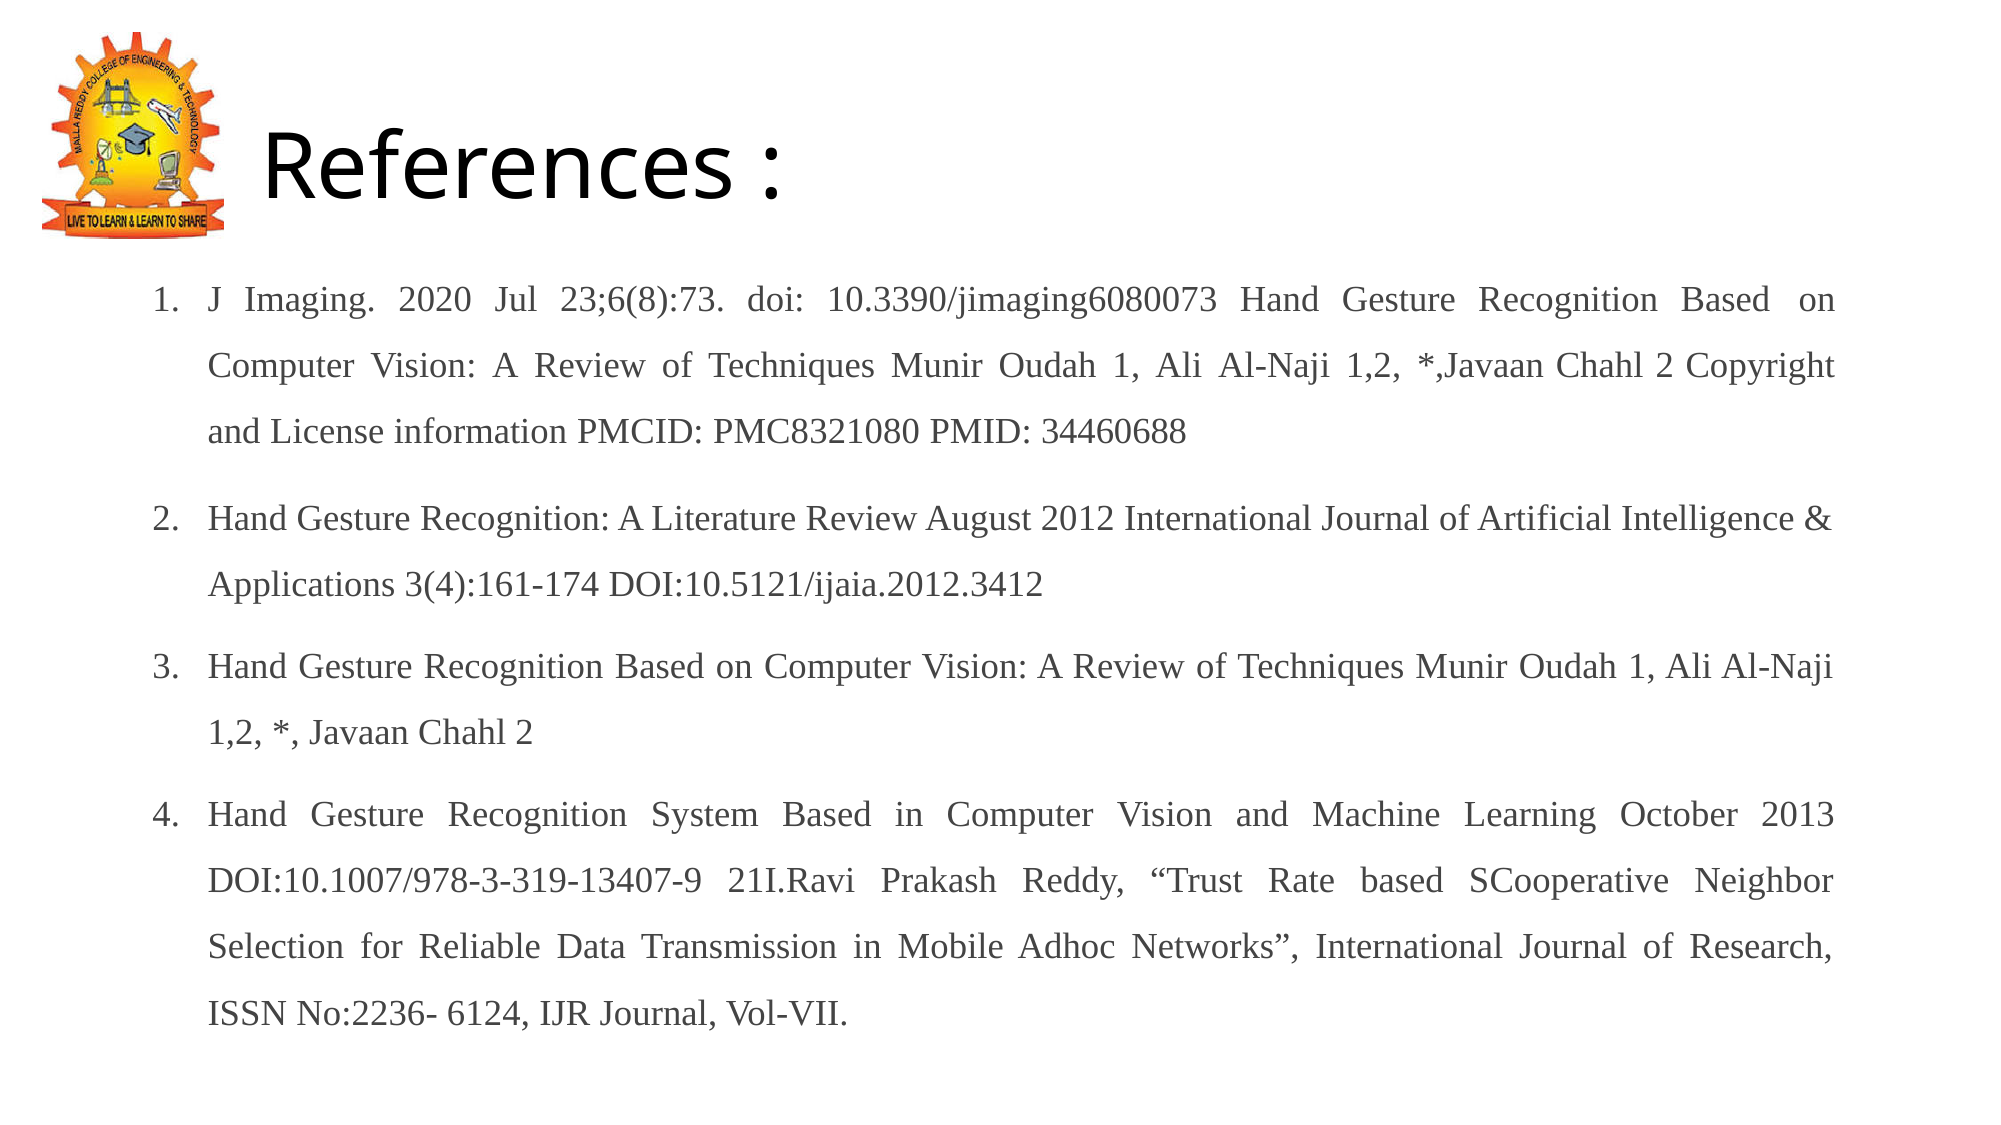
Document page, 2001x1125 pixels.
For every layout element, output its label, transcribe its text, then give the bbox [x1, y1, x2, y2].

list J Imaging. 2020 Jul 23;6(8):73. doi: 10.3390/jimaging6080073 Hand Gesture Recognition Based on Computer Vision: A Review of Techniques Munir Oudah 1, Ali Al-Naji 1,2, *,Javaan Chahl 2 Copyright and License information PMCID: PMC8321080 PMID: 34460688 Hand Gesture Recognition: A Literature Review August 2012 International Journal of Artificial Intelligence & Applications 3(4):161-174 DOI:10.5121/ijaia.2012.3412 Hand Gesture Recognition Based on Computer Vision: A Review of Techniques Munir Oudah 1, Ali Al-Naji 1,2, *, Javaan Chahl 2 Hand Gesture Recognition System Based in Computer Vision and Machine Learning October 2013 DOI:10.1007/978-3-319-13407-9 21I.Ravi Prakash Reddy, “Trust Rate based SCooperative Neighbor Selection for Reliable Data Transmission in Mobile Adhoc Networks”, International Journal of Research, ISSN No:2236- 6124, IJR Journal, Vol-VII. [137, 245, 1863, 1047]
picture [42, 32, 224, 239]
title References : [245, 59, 1863, 245]
